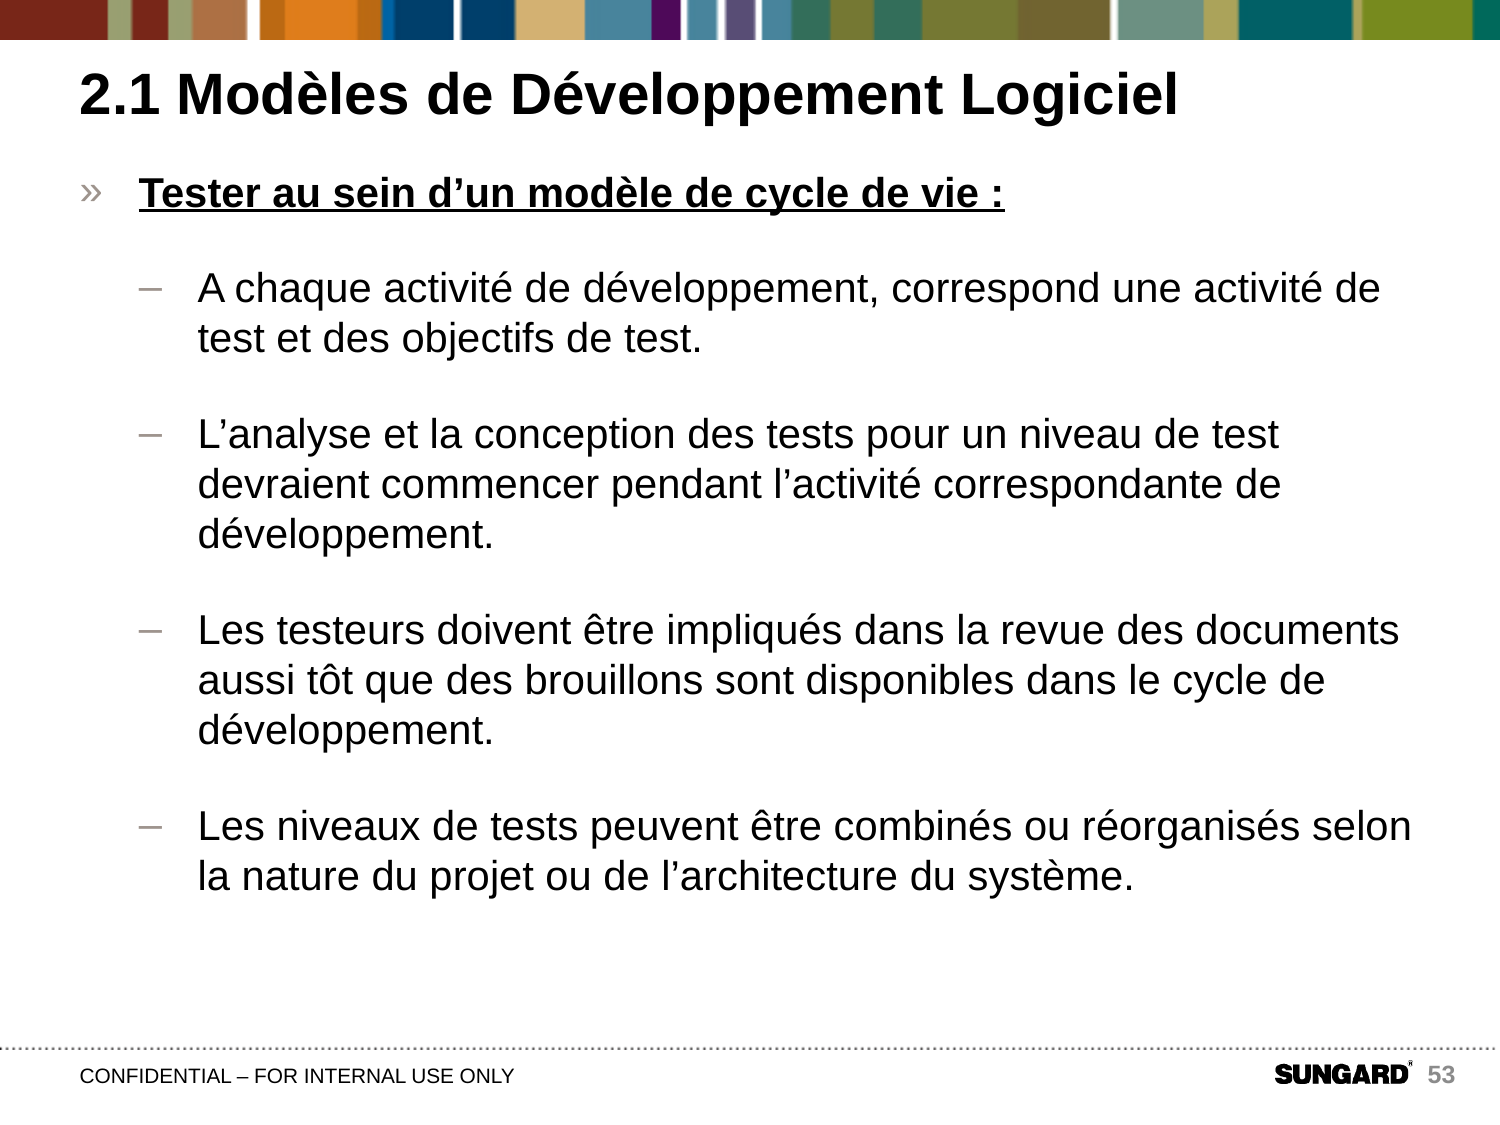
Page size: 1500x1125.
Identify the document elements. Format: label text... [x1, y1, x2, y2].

title 2.1 Modèles de Développement Logiciel [79, 55, 1456, 146]
list Tester au sein d’un modèle de cycle de vie : A chaque activité de développement, correspond une activité de test et des objectifs de test. L’analyse et la conception des tests pour un niveau de test devraient commencer pendant l’activité correspondante de développement. Les testeurs doivent être impliqués dans la revue des documents aussi tôt que des brouillons sont disponibles dans le cycle de développement. Les niveaux de tests peuvent être combinés ou réorganisés selon la nature du projet ou de l’architecture du système. [79, 165, 1456, 1022]
picture [0, 1043, 1500, 1050]
text_box 53 [1396, 1058, 1456, 1088]
picture [1275, 1060, 1396, 1084]
picture [0, 0, 1500, 40]
